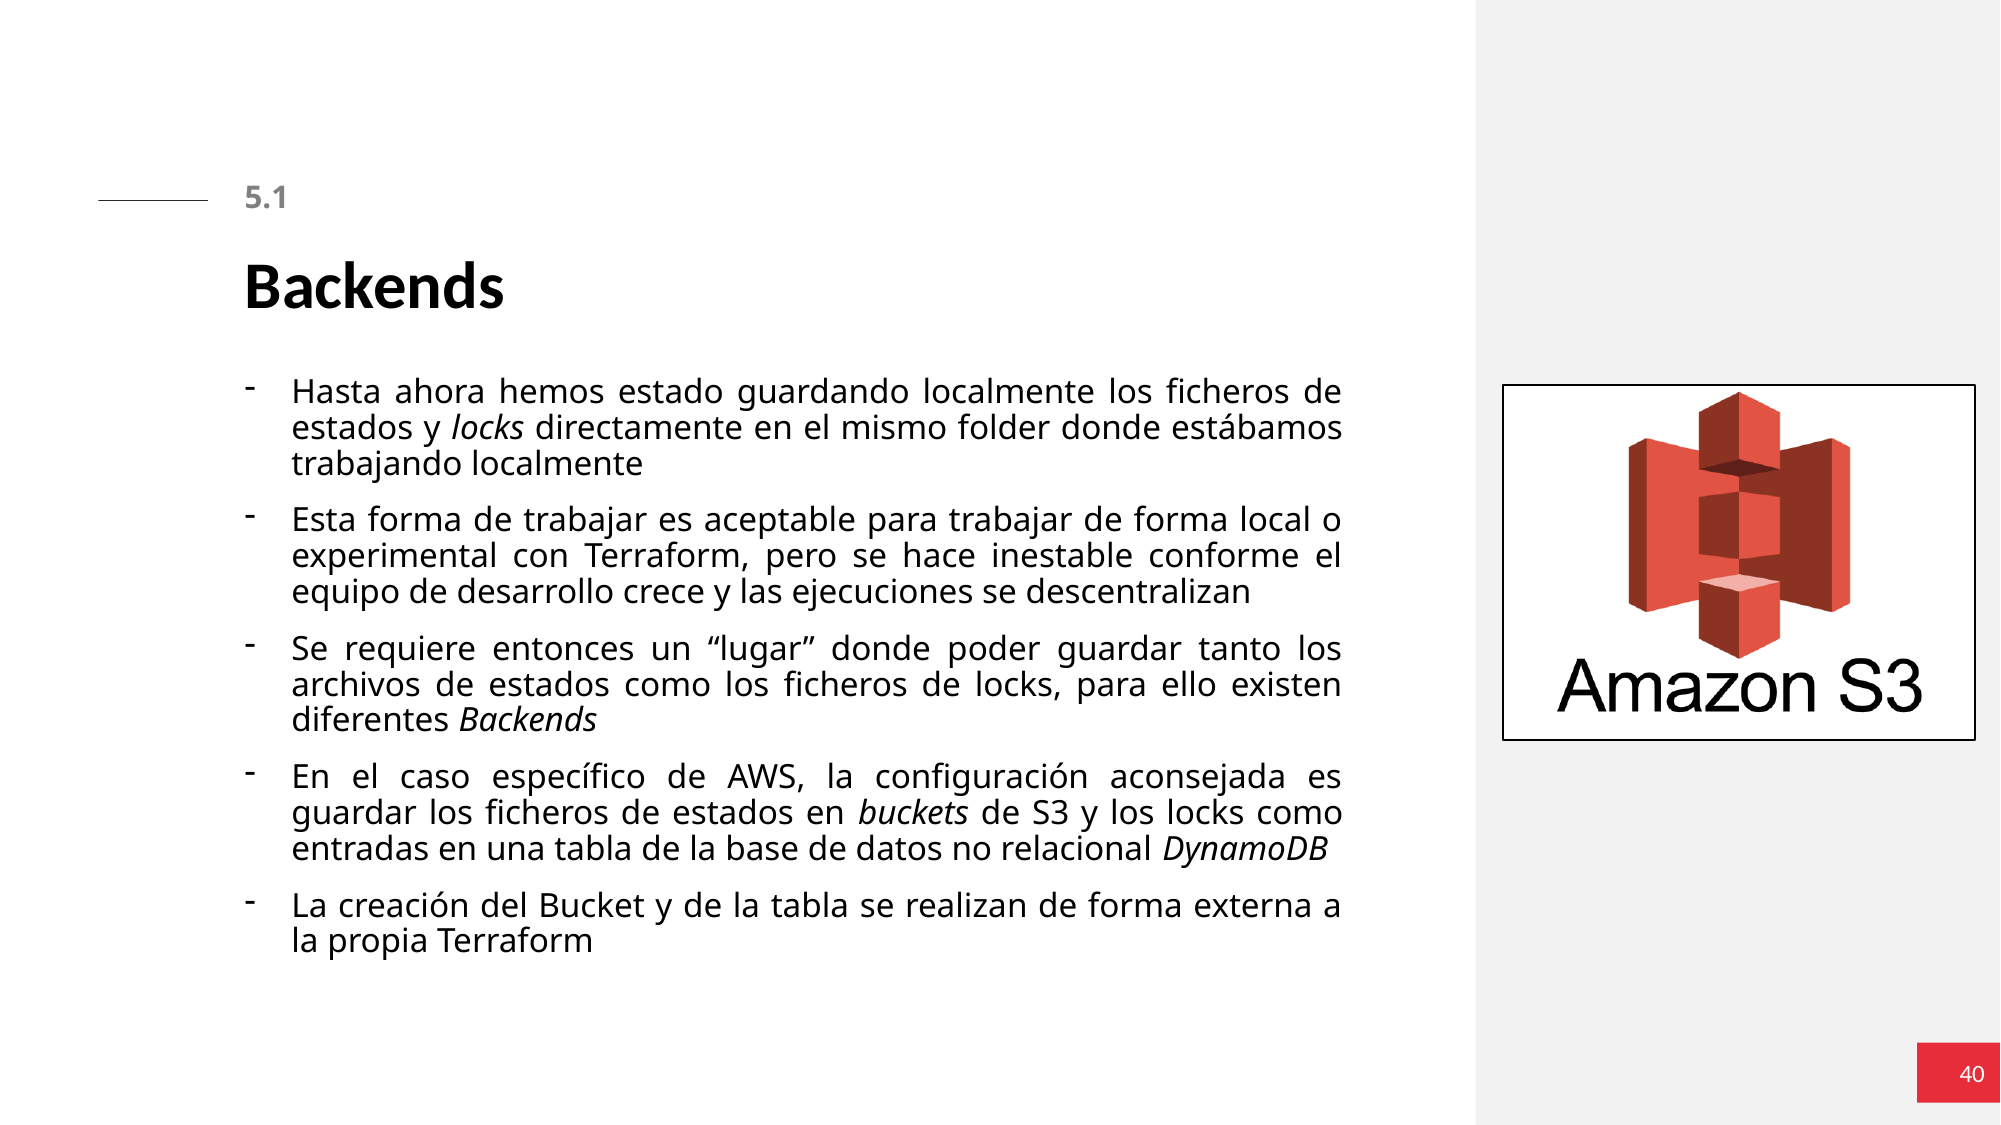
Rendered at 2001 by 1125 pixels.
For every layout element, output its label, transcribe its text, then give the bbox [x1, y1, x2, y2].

slide_number 40 [1917, 1042, 2000, 1103]
list Hasta ahora hemos estado guardando localmente los ficheros de estados y locks directamente en el mismo folder donde estábamos trabajando localmente Esta forma de trabajar es aceptable para trabajar de forma local o experimental con Terraform, pero se hace inestable conforme el equipo de desarrollo crece y las ejecuciones se descentralizan Se requiere entonces un “lugar” donde poder guardar tanto los archivos de estados como los ficheros de locks, para ello existen diferentes Backends En el caso específico de AWS, la configuración aconsejada es guardar los ficheros de estados en buckets de S3 y los locks como entradas en una tabla de la base de datos no relacional DynamoDB La creación del Bucket y de la tabla se realizan de forma externa a la propia Terraform [229, 367, 1360, 1086]
picture [1503, 386, 1975, 739]
title Backends [229, 241, 1360, 332]
list 5.1 [229, 174, 607, 224]
